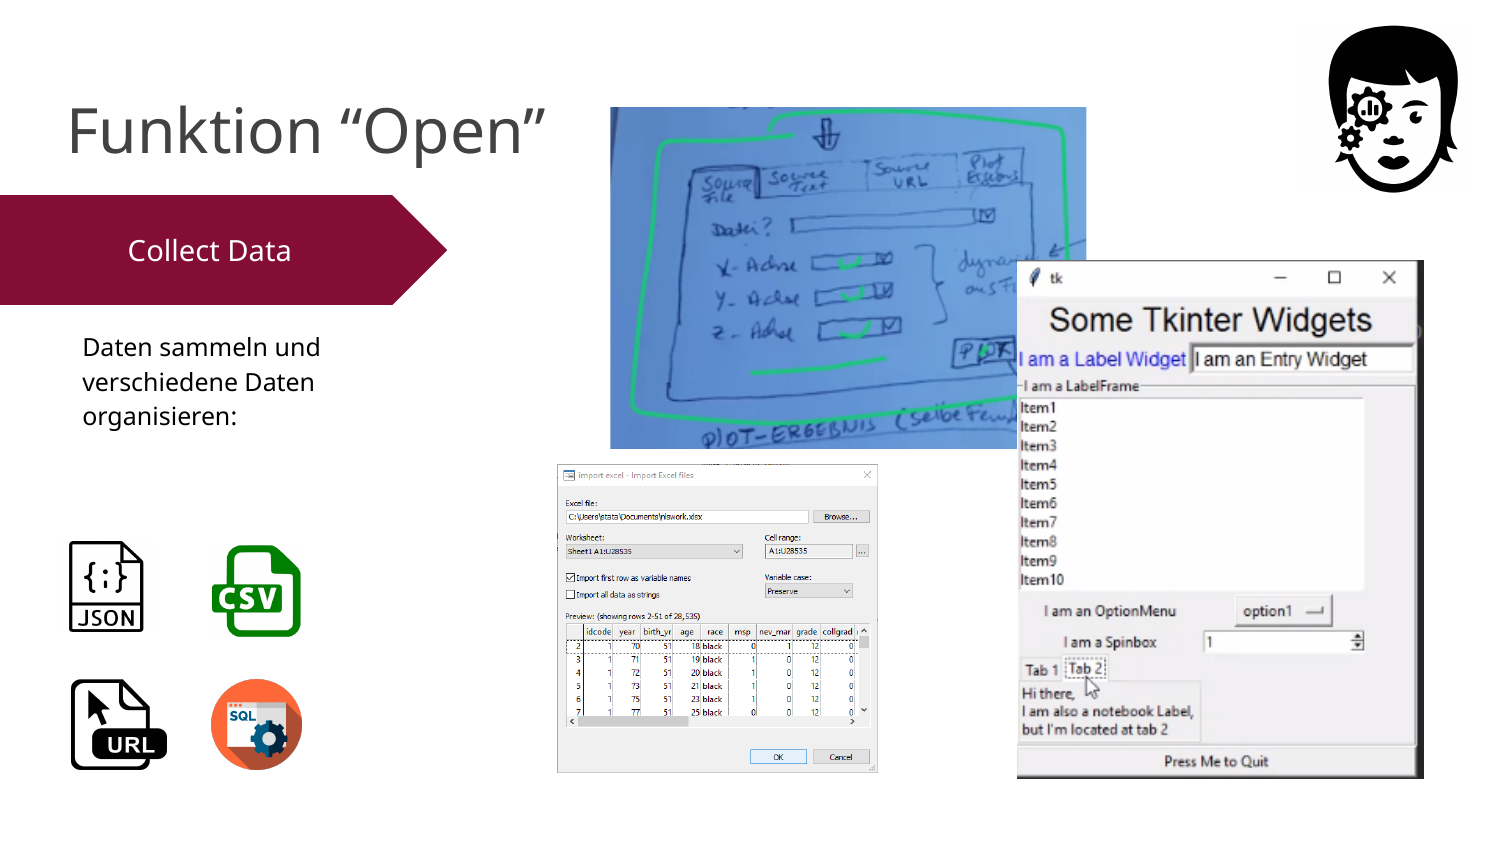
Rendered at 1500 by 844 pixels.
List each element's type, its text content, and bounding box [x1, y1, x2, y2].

picture [207, 545, 304, 637]
picture [610, 106, 1425, 780]
title Funktion “Open” [51, 61, 1295, 182]
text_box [0, 194, 448, 742]
picture [1301, 25, 1470, 194]
picture [556, 464, 878, 774]
picture [58, 540, 154, 632]
picture [70, 679, 167, 771]
picture [210, 679, 302, 771]
